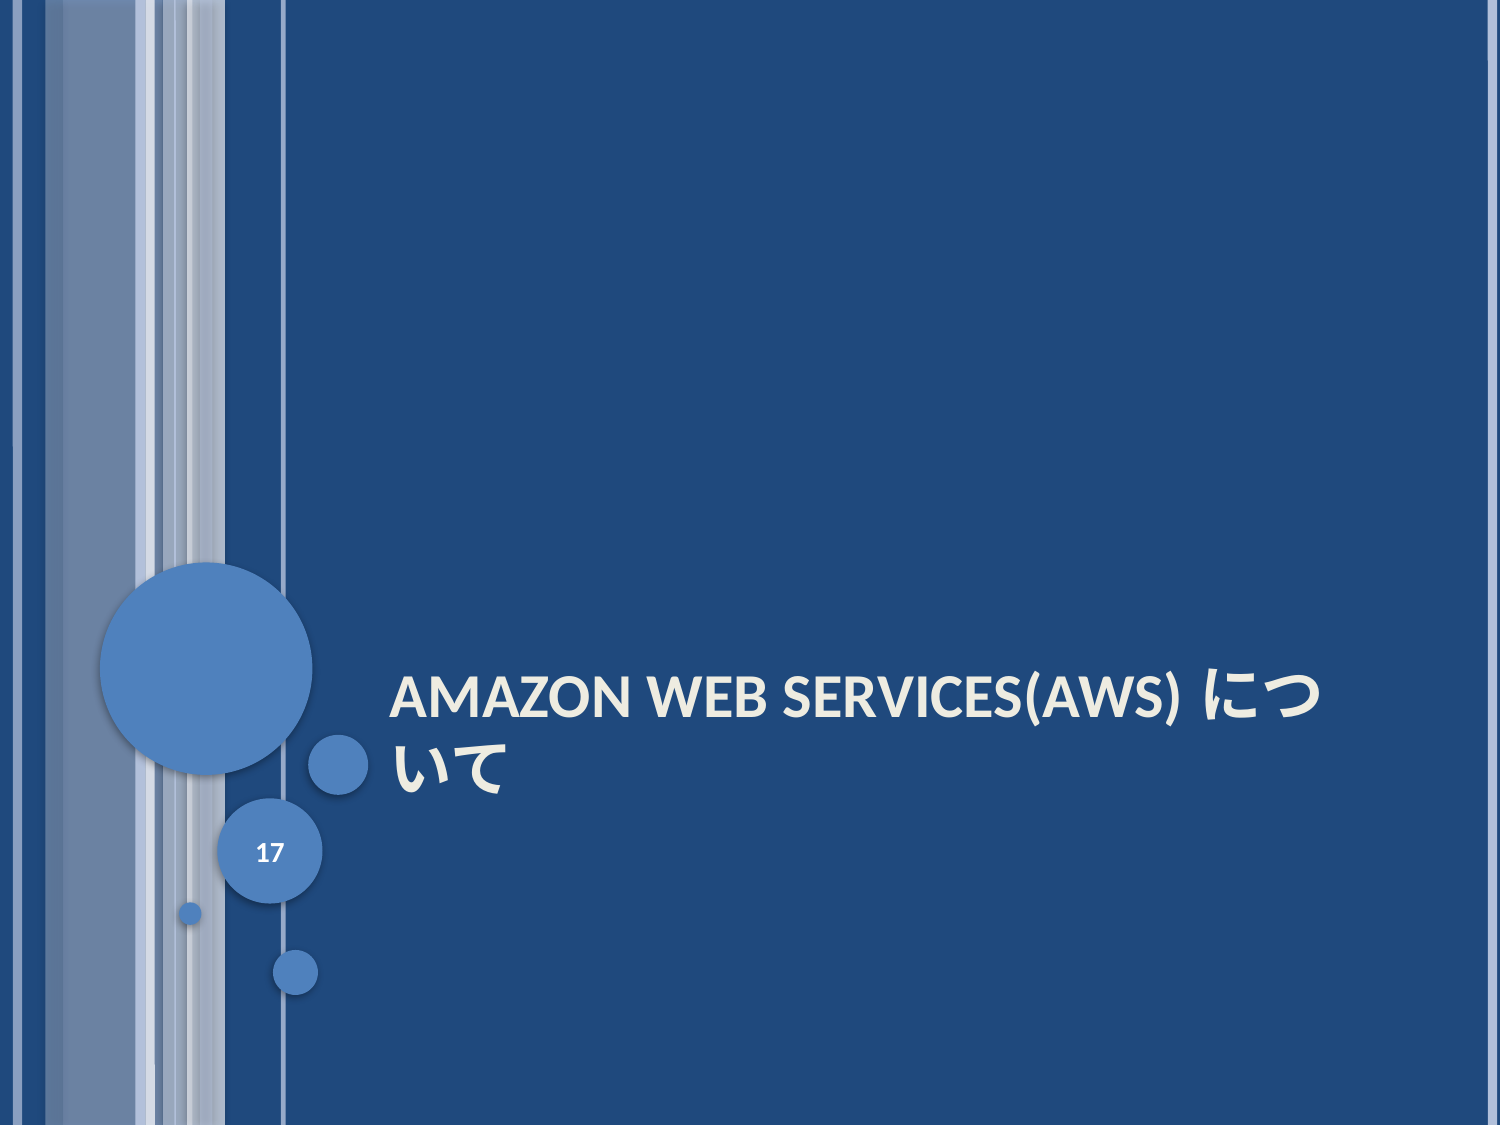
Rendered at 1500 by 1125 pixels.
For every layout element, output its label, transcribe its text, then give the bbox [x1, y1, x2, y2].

title Amazon Web Services(AWS)について [375, 474, 1388, 812]
slide_number 17 [219, 808, 320, 894]
